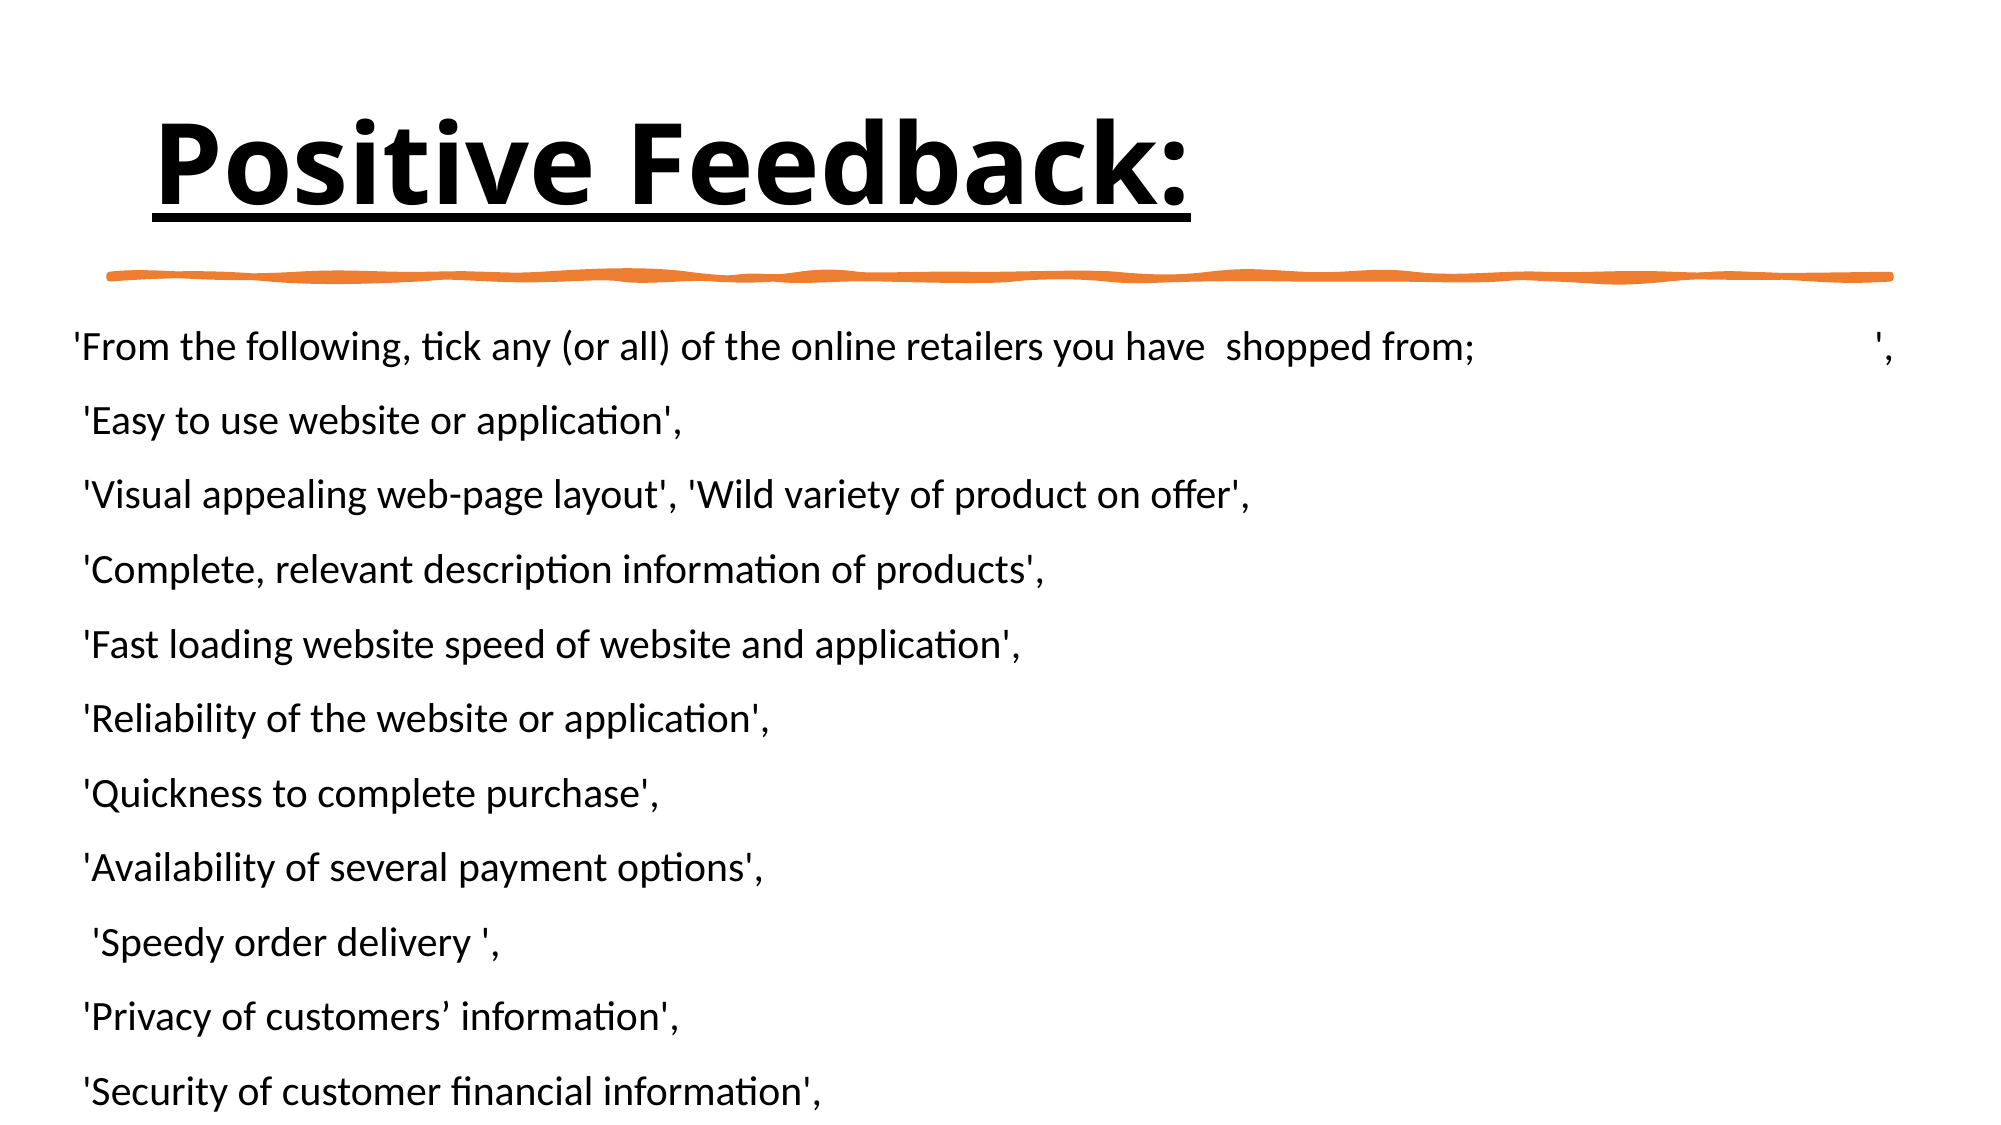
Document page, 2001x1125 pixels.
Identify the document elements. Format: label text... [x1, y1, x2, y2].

list 'From the following, tick any (or all) of the online retailers you have shopped from; ', 'Easy to use website or application', 'Visual appealing web-page layout', 'Wild variety of product on offer', 'Complete, relevant description information of products', 'Fast loading website speed of website and application', 'Reliability of the website or application', 'Quickness to complete purchase', 'Availability of several payment options', 'Speedy order delivery ', 'Privacy of customers’ information', 'Security of customer financial information', 'Perceived Trustworthiness', 'Presence of online assistance through multi-channel' [0, 316, 2000, 1125]
title Positive Feedback: [137, 59, 1863, 276]
text_box [108, 270, 1892, 283]
text_box [0, 0, 2000, 316]
